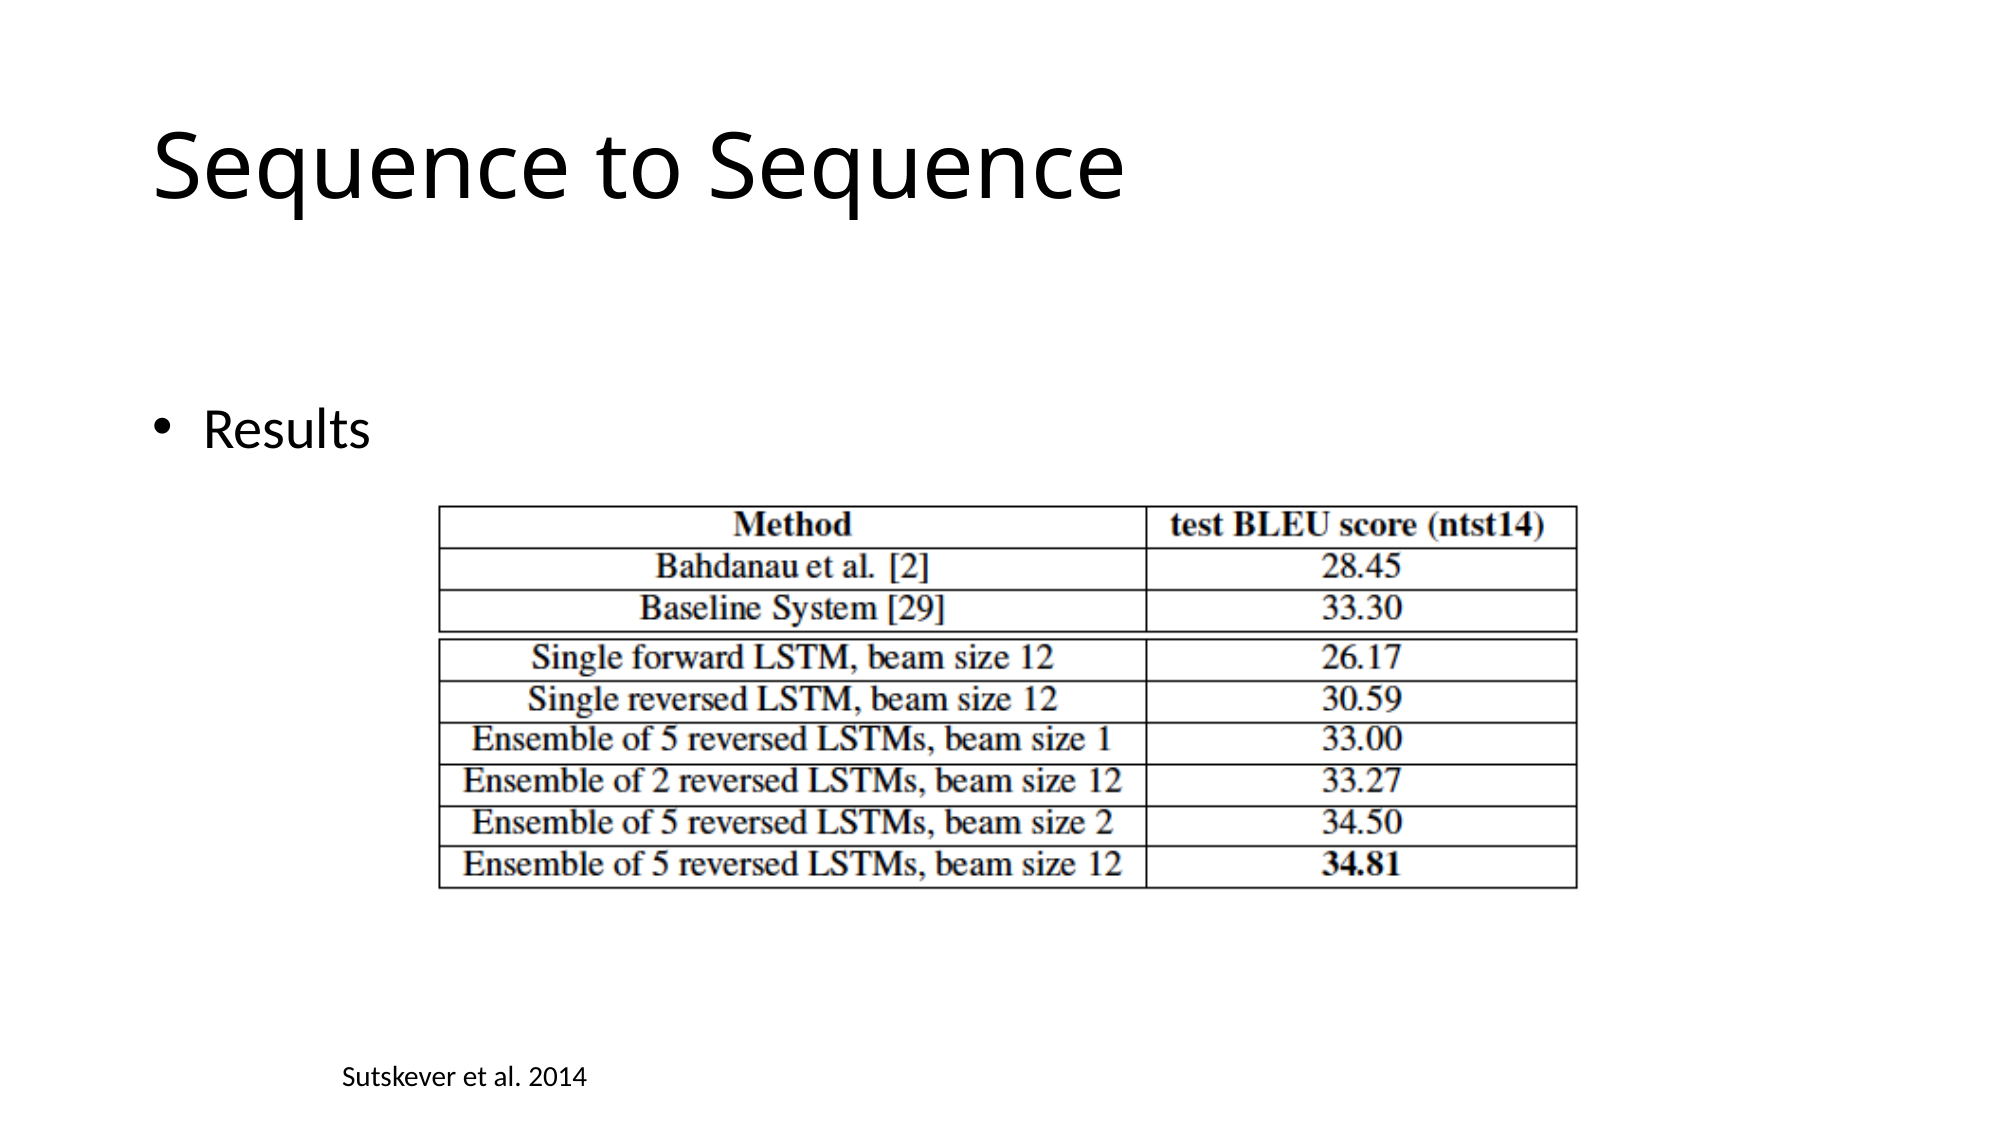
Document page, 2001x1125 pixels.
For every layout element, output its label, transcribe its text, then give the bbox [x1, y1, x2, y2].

list Results [137, 299, 1863, 1014]
text_box Sutskever et al. 2014 [327, 1049, 603, 1100]
picture [401, 470, 1616, 912]
title Sequence to Sequence [137, 59, 1863, 278]
